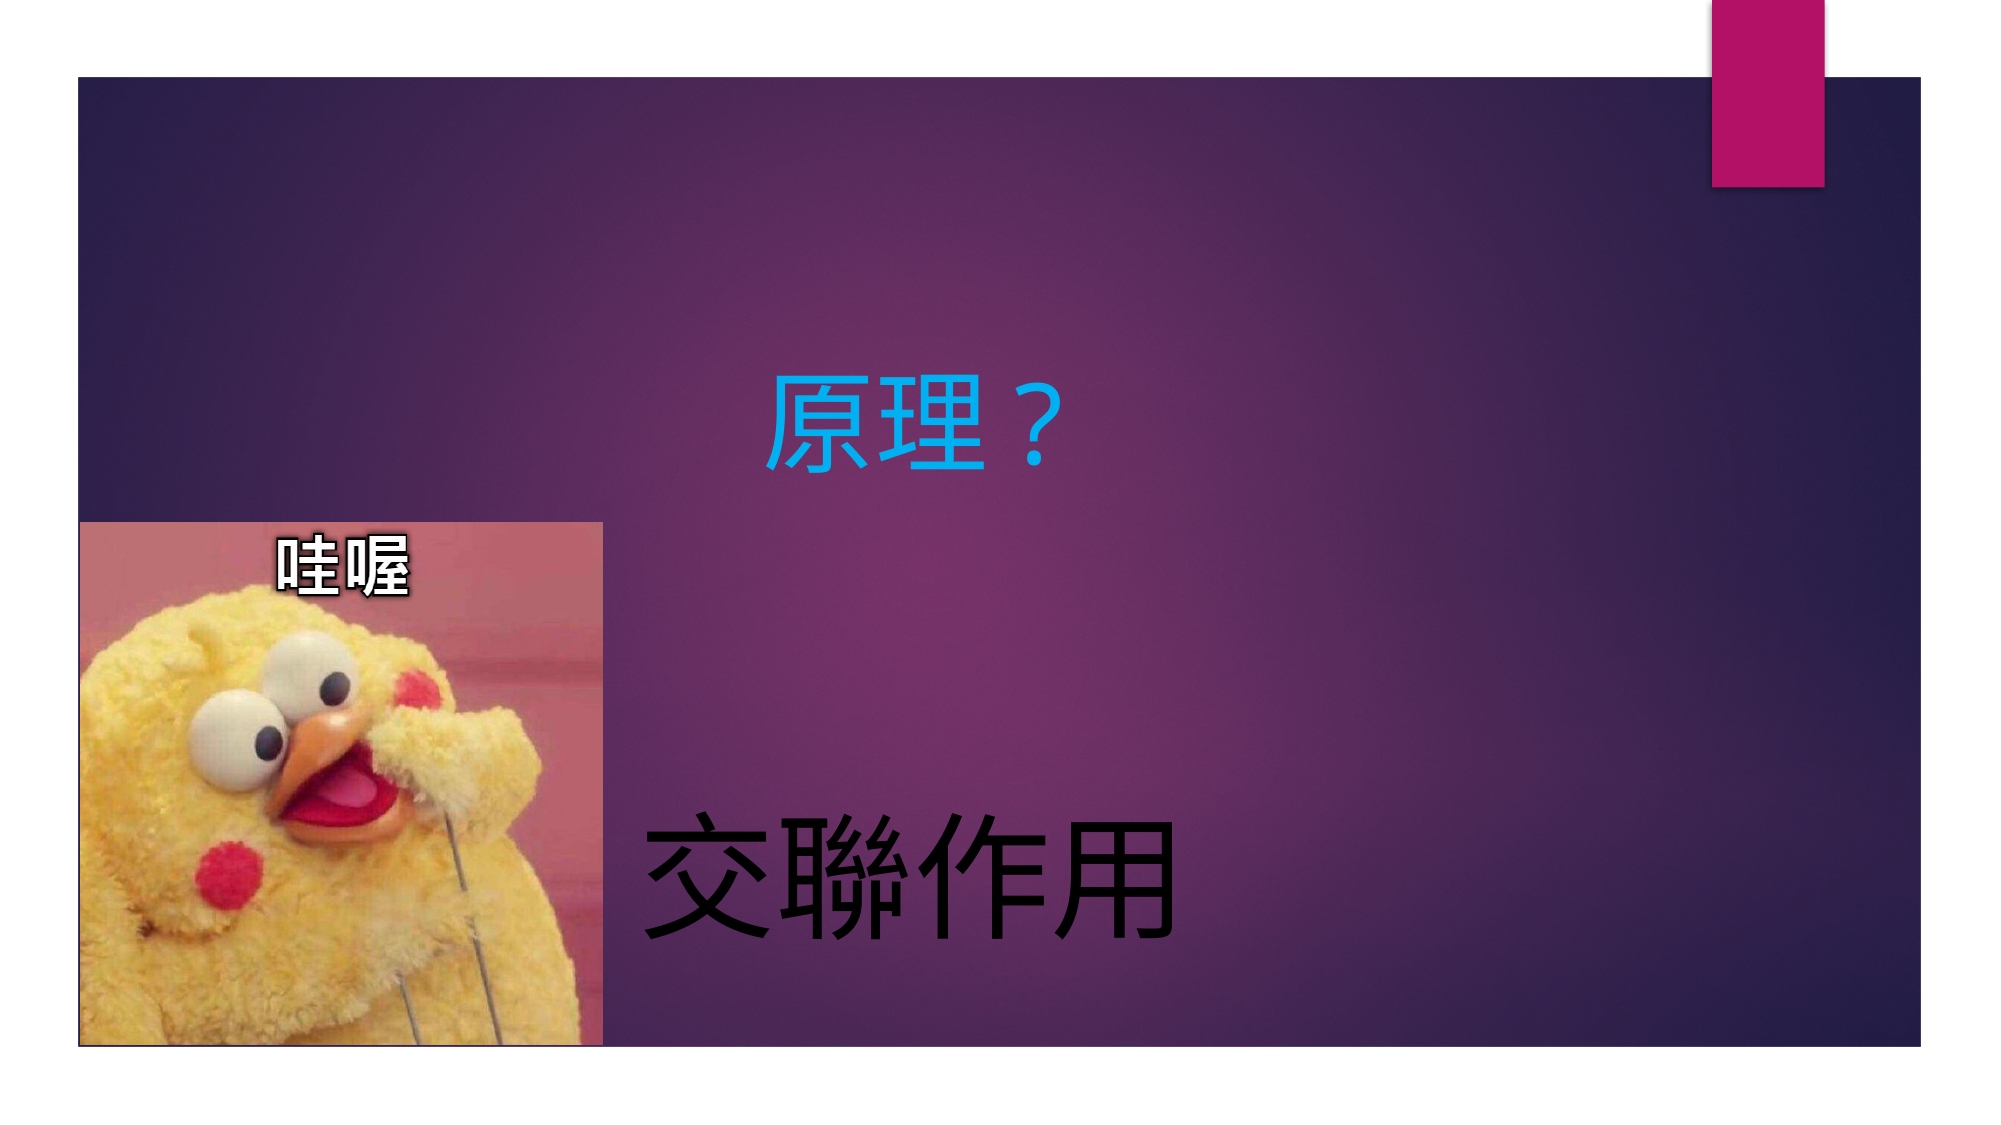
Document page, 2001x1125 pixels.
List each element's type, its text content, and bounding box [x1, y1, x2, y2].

subtitle 交聯作用 [608, 783, 1638, 925]
picture [80, 522, 604, 1046]
title 原理? [189, 344, 1638, 783]
